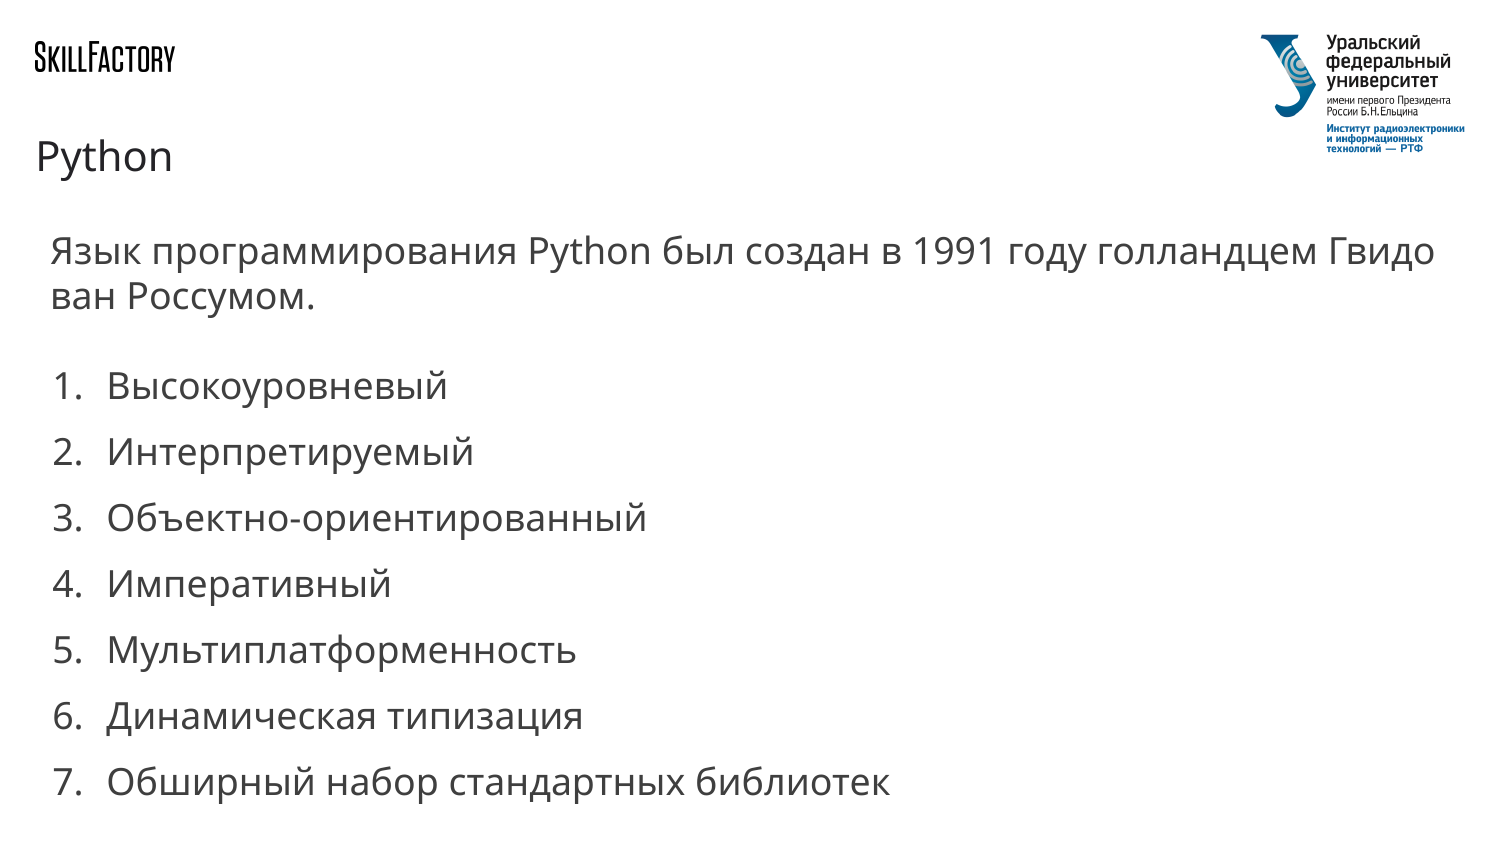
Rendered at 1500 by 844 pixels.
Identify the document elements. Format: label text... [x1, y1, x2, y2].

subtitle Python [35, 118, 745, 195]
picture [1258, 28, 1468, 157]
text_box Язык программирования Python был создан в 1991 году голландцем Гвидо ван Россумом. Высокоуровневый Интерпретируемый Объектно-ориентированный Императивный Мультиплатформенность Динамическая типизация Обширный набор стандартных библиотек [35, 219, 1500, 763]
picture [35, 41, 175, 72]
